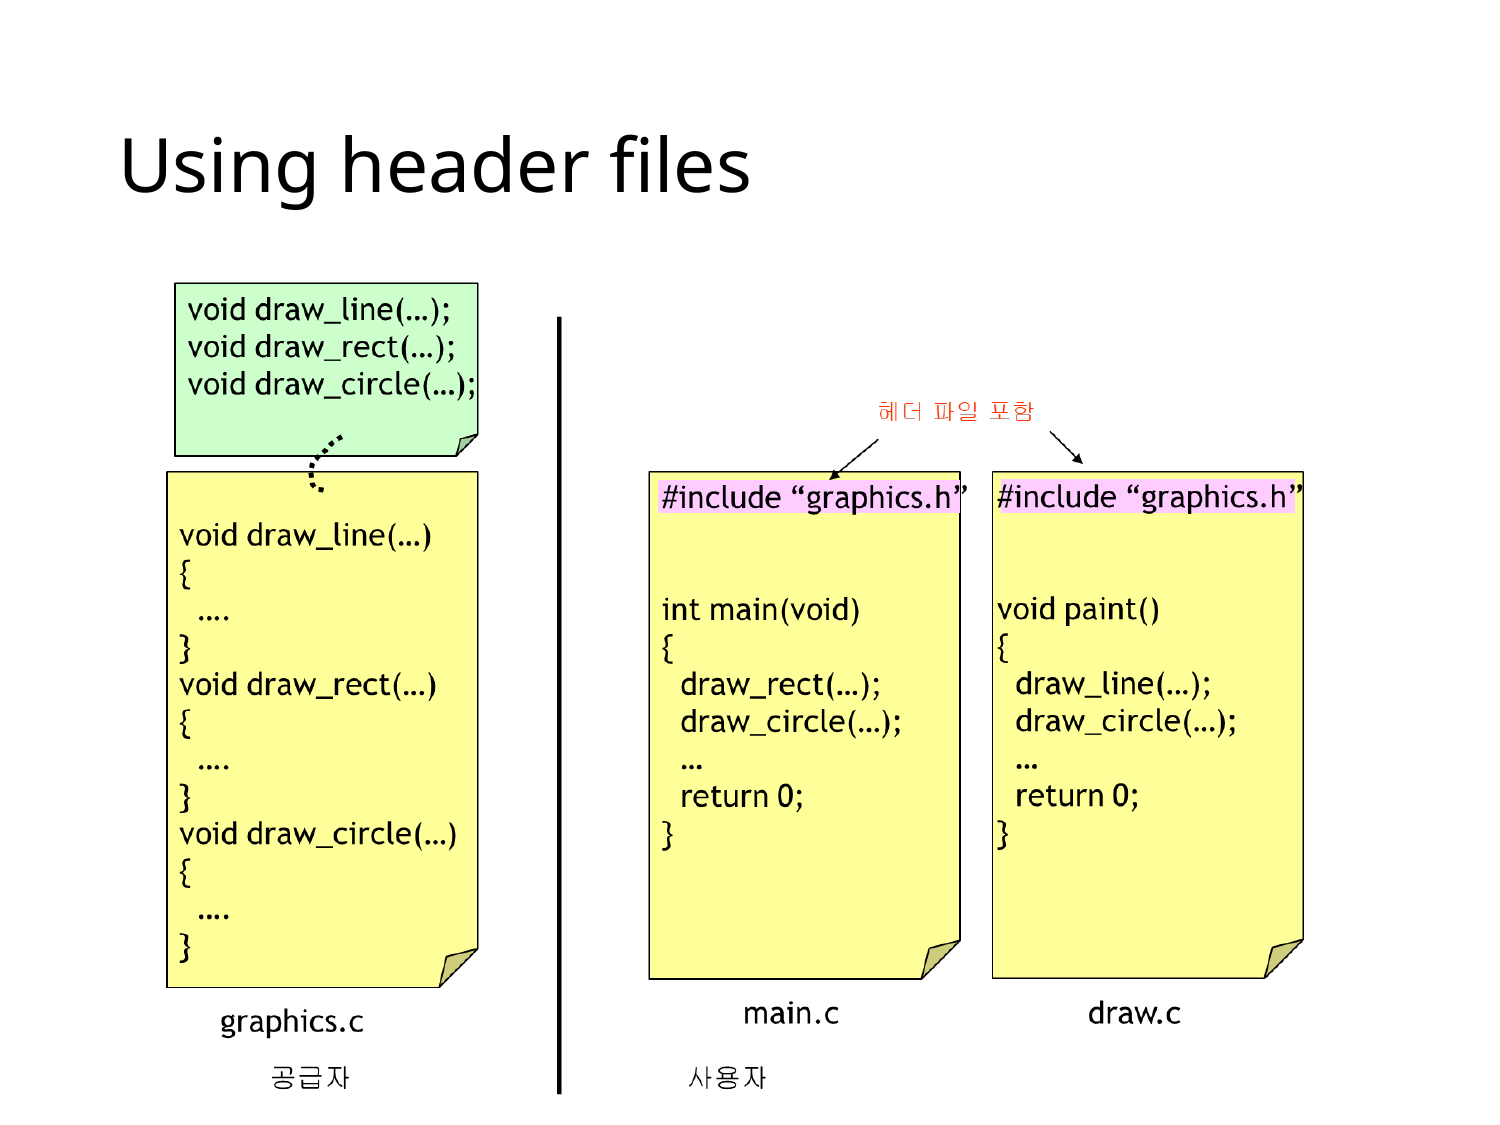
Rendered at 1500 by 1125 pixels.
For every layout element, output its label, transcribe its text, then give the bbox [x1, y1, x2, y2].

picture [159, 278, 1322, 1109]
title Using header files [103, 59, 1397, 278]
